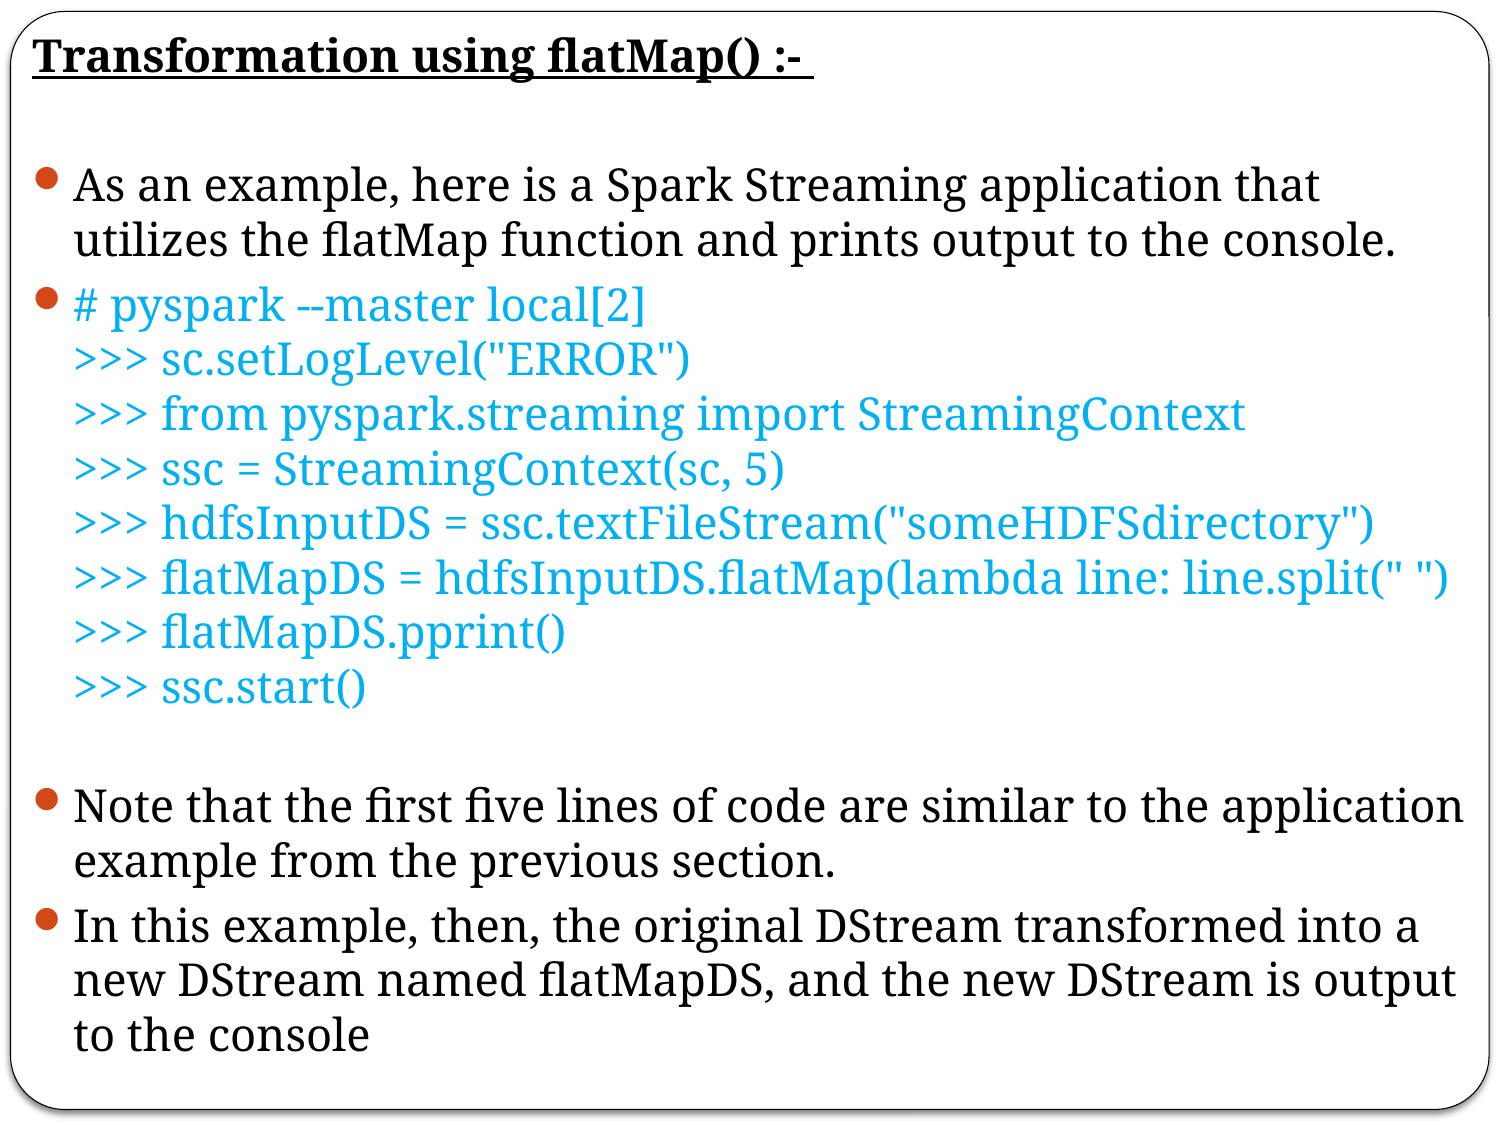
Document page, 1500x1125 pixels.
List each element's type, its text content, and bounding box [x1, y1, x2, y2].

list Transformation using flatMap() :- As an example, here is a Spark Streaming application that utilizes the flatMap function and prints output to the console. # pyspark --master local[2] >>> sc.setLogLevel("ERROR") >>> from pyspark.streaming import StreamingContext >>> ssc = StreamingContext(sc, 5) >>> hdfsInputDS = ssc.textFileStream("someHDFSdirectory") >>> flatMapDS = hdfsInputDS.flatMap(lambda line: line.split(" ") >>> flatMapDS.pprint() >>> ssc.start() Note that the first five lines of code are similar to the application example from the previous section. In this example, then, the original DStream transformed into a new DStream named flatMapDS, and the new DStream is output to the console [17, 19, 1483, 1083]
